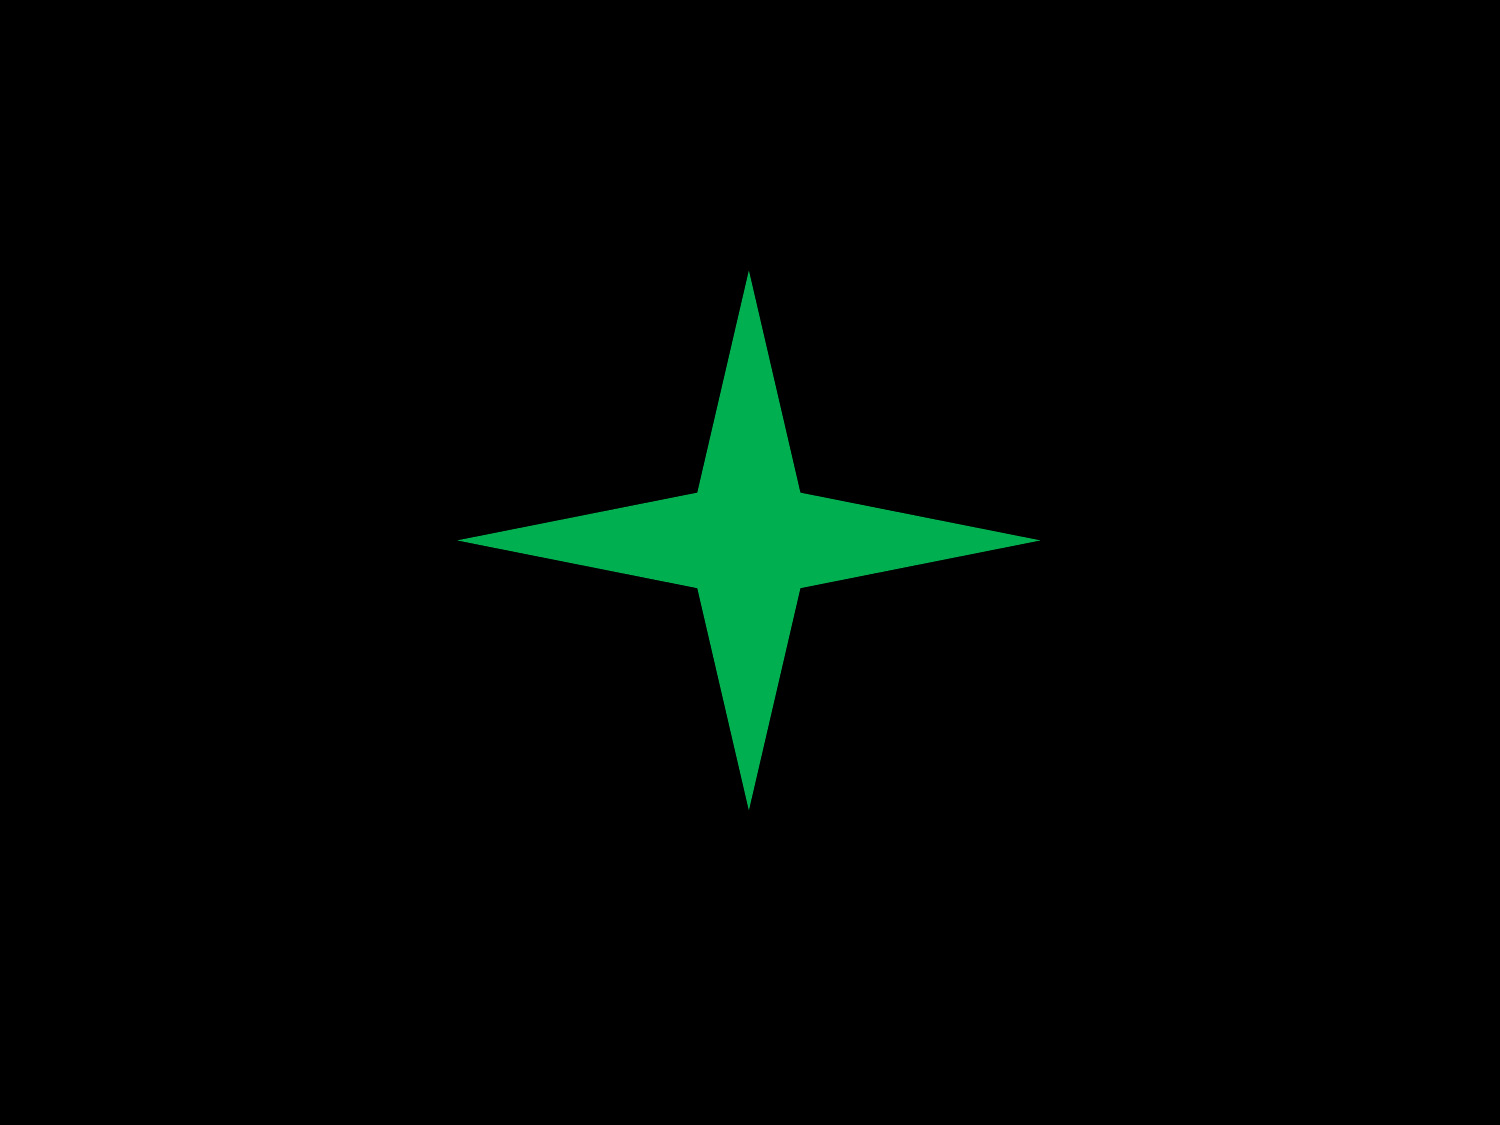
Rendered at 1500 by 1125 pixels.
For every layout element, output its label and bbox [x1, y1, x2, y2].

text_box [457, 270, 1041, 811]
